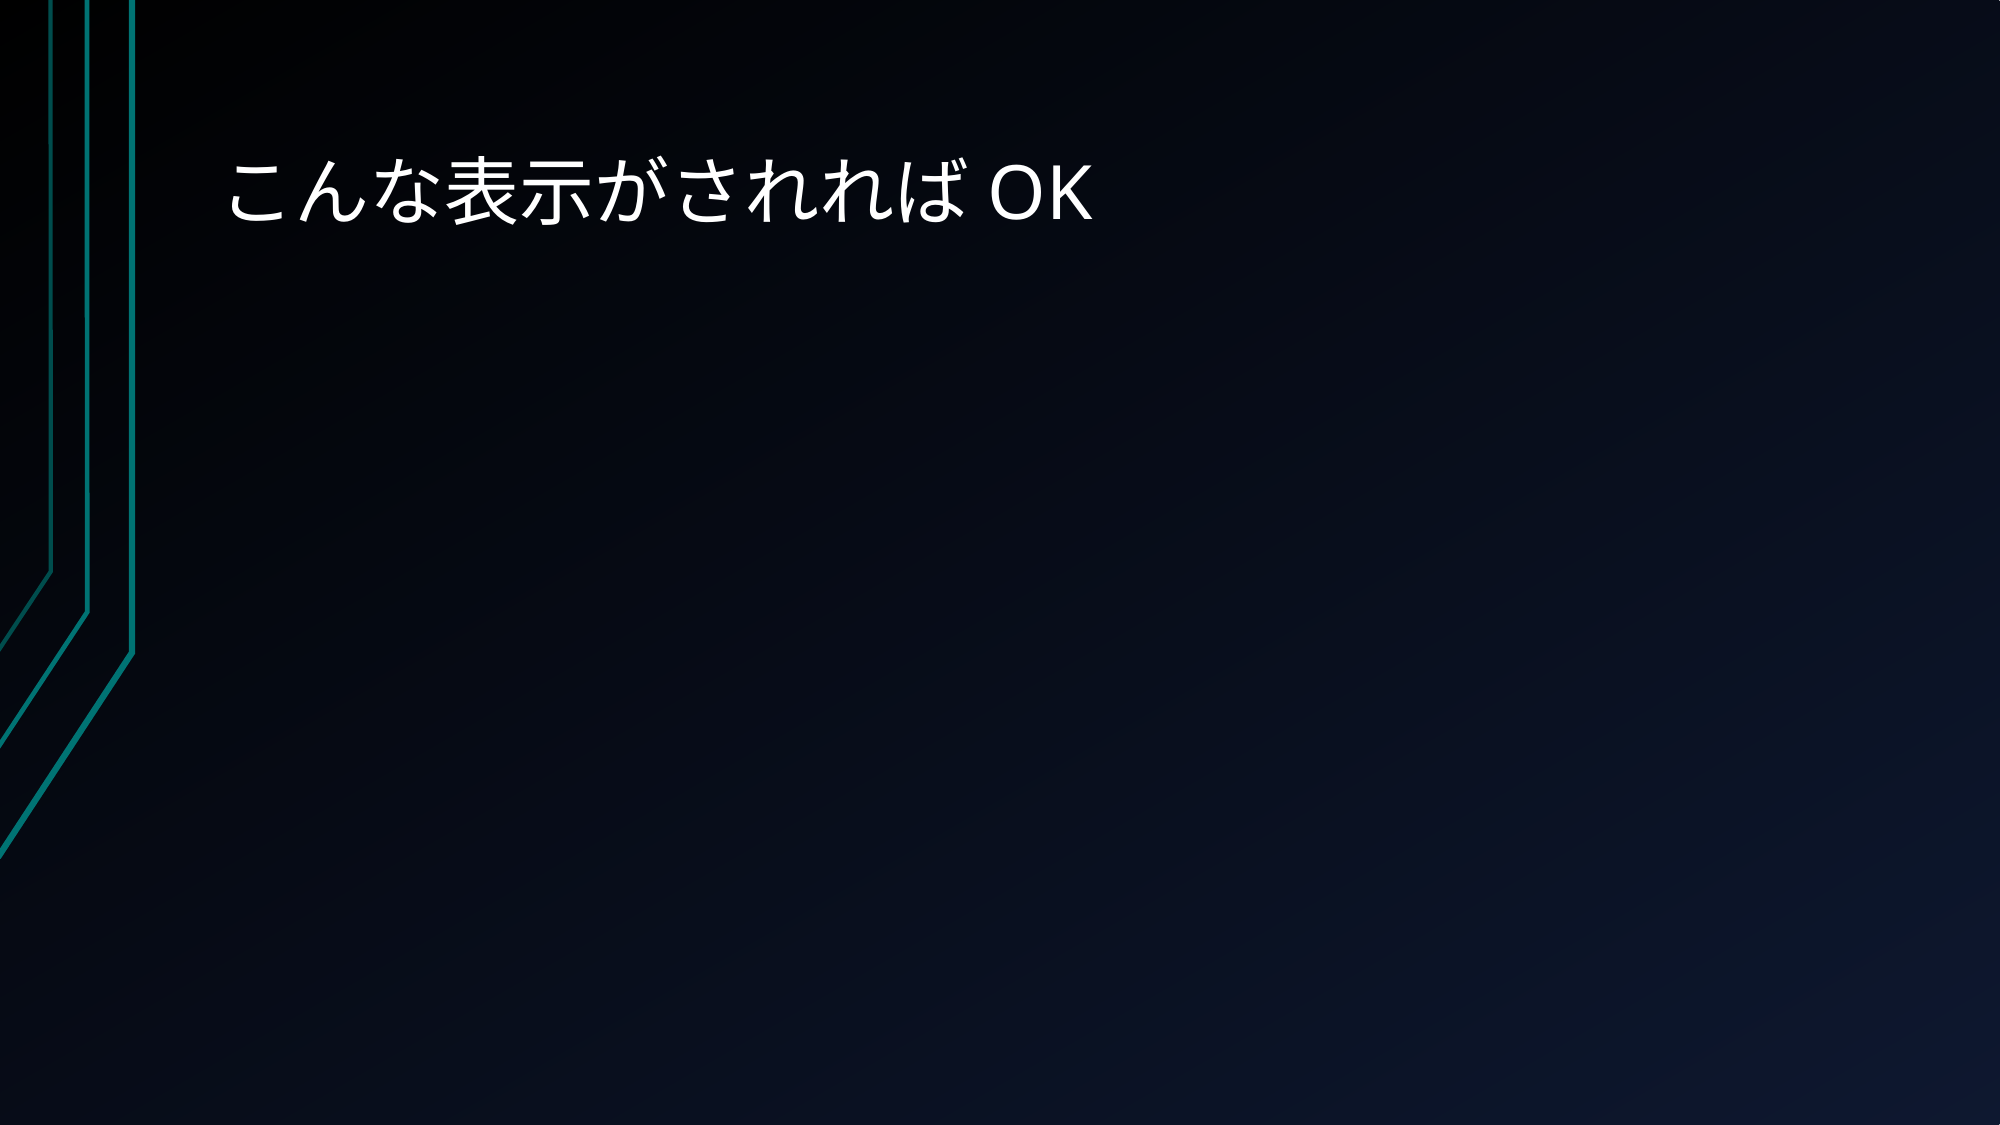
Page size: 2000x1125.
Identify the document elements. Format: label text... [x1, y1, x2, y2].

title こんな表示がされればOK [199, 45, 1900, 246]
